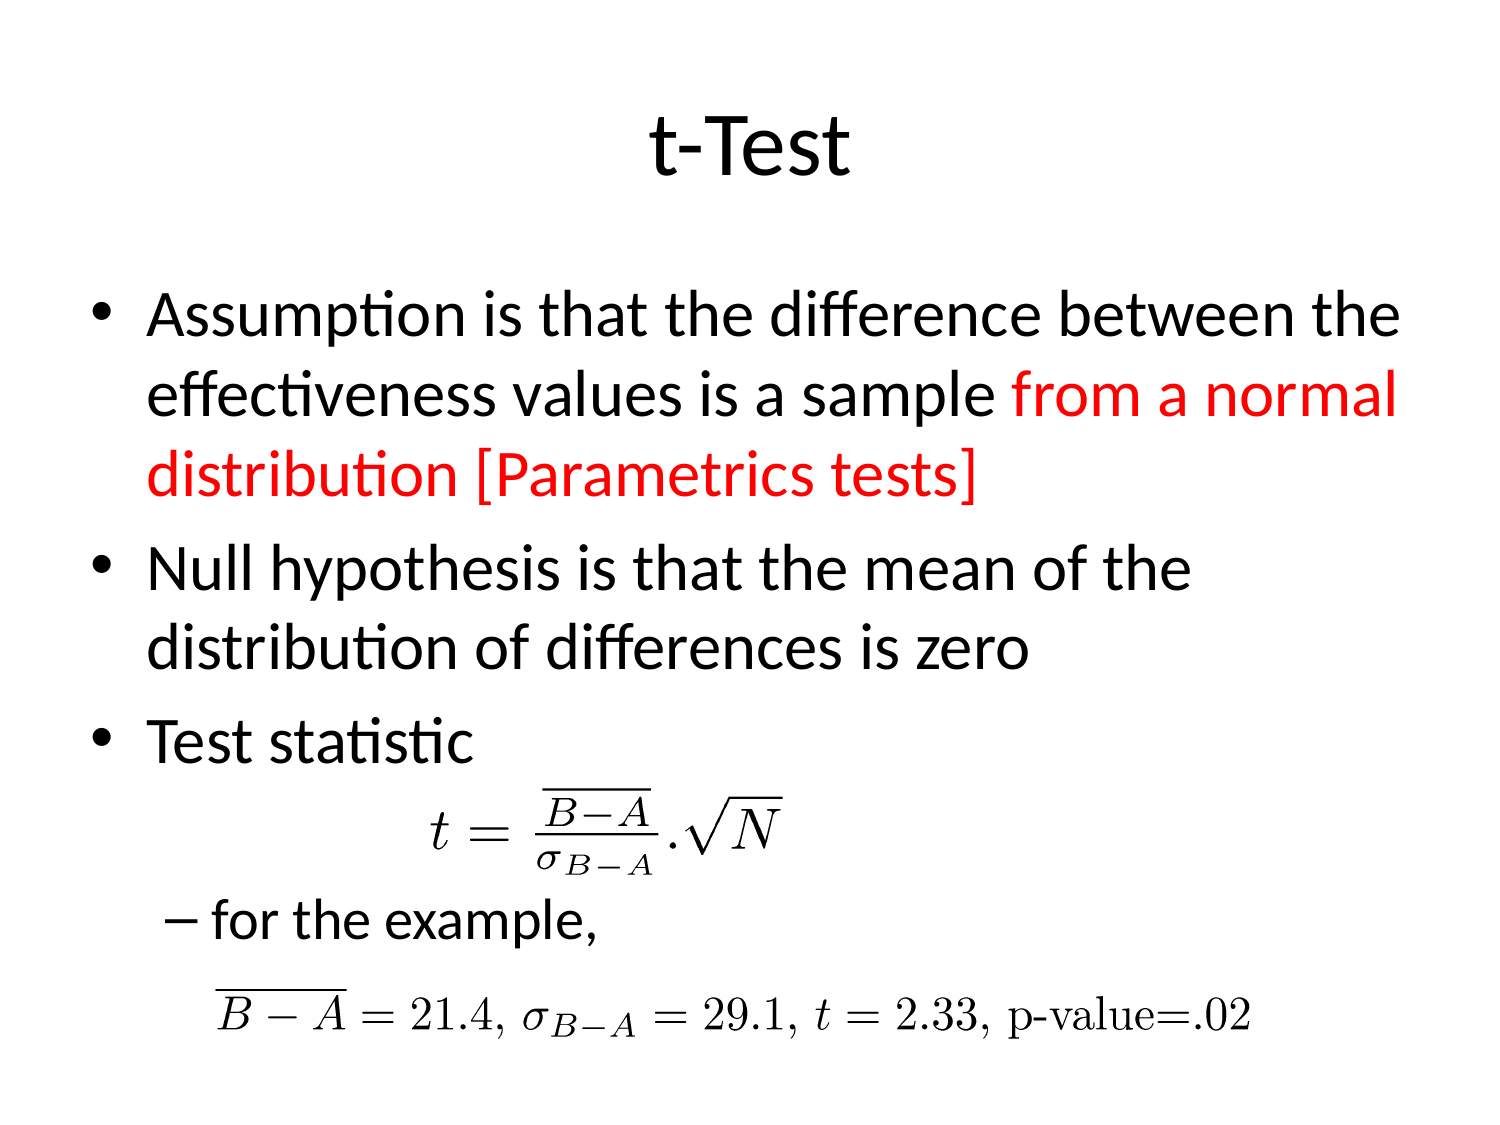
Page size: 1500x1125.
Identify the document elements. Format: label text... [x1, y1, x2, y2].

picture [424, 787, 787, 876]
title t-Test [75, 45, 1425, 233]
list Assumption is that the difference between the effectiveness values is a sample from a normal distribution [Parametrics tests] Null hypothesis is that the mean of the distribution of differences is zero Test statistic for the example, [75, 262, 1425, 1005]
picture [212, 987, 1253, 1040]
